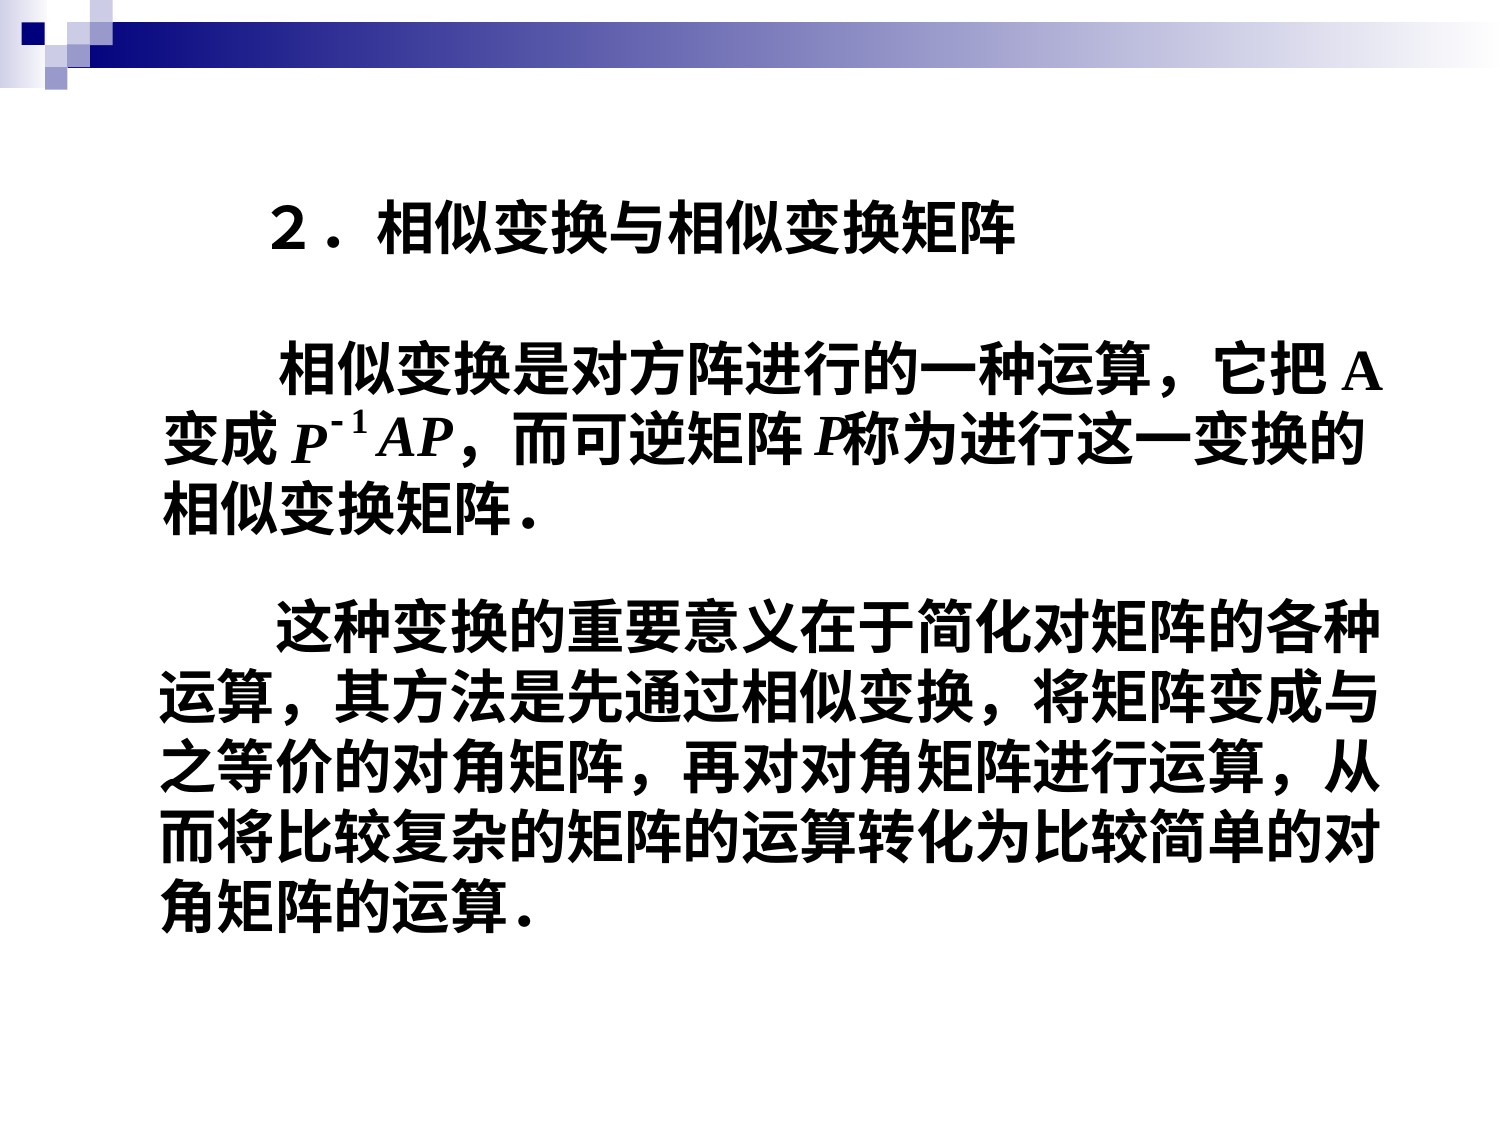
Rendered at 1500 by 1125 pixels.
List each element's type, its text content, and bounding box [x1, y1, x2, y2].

text_box 这种变换的重要意义在于简化对矩阵的各种 运算，其方法是先通过相似变换，将矩阵变成与 之等价的对角矩阵，再对对角矩阵进行运算，从 而将比较复杂的矩阵的运算转化为比较简单的对 角矩阵的运算． [143, 583, 1397, 948]
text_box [147, 324, 1399, 551]
text_box ２．相似变换与相似变换矩阵 [244, 183, 1032, 269]
